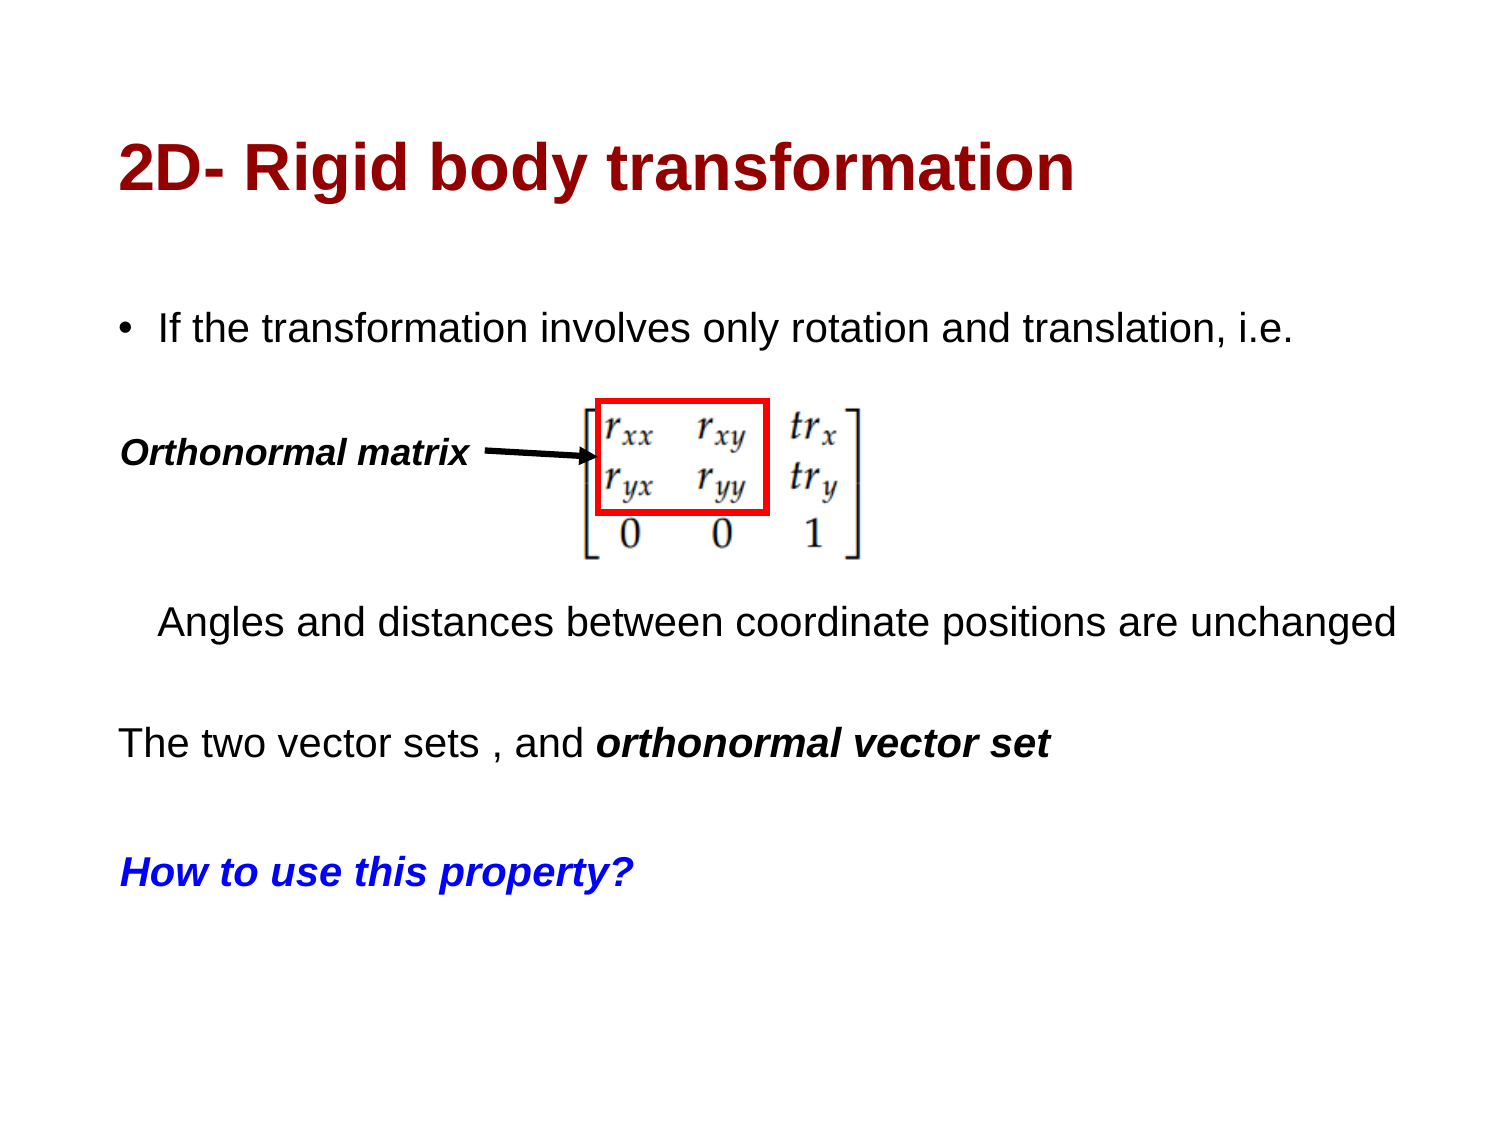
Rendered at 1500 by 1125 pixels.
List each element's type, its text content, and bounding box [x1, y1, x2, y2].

text_box How to use this property? [105, 837, 650, 903]
picture [578, 401, 868, 566]
title 2D- Rigid body transformation [103, 59, 1397, 278]
text_box Angles and distances between coordinate positions are unchanged [142, 587, 1484, 653]
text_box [103, 401, 767, 513]
list If the transformation involves only rotation and translation, i.e. [103, 299, 1397, 1014]
